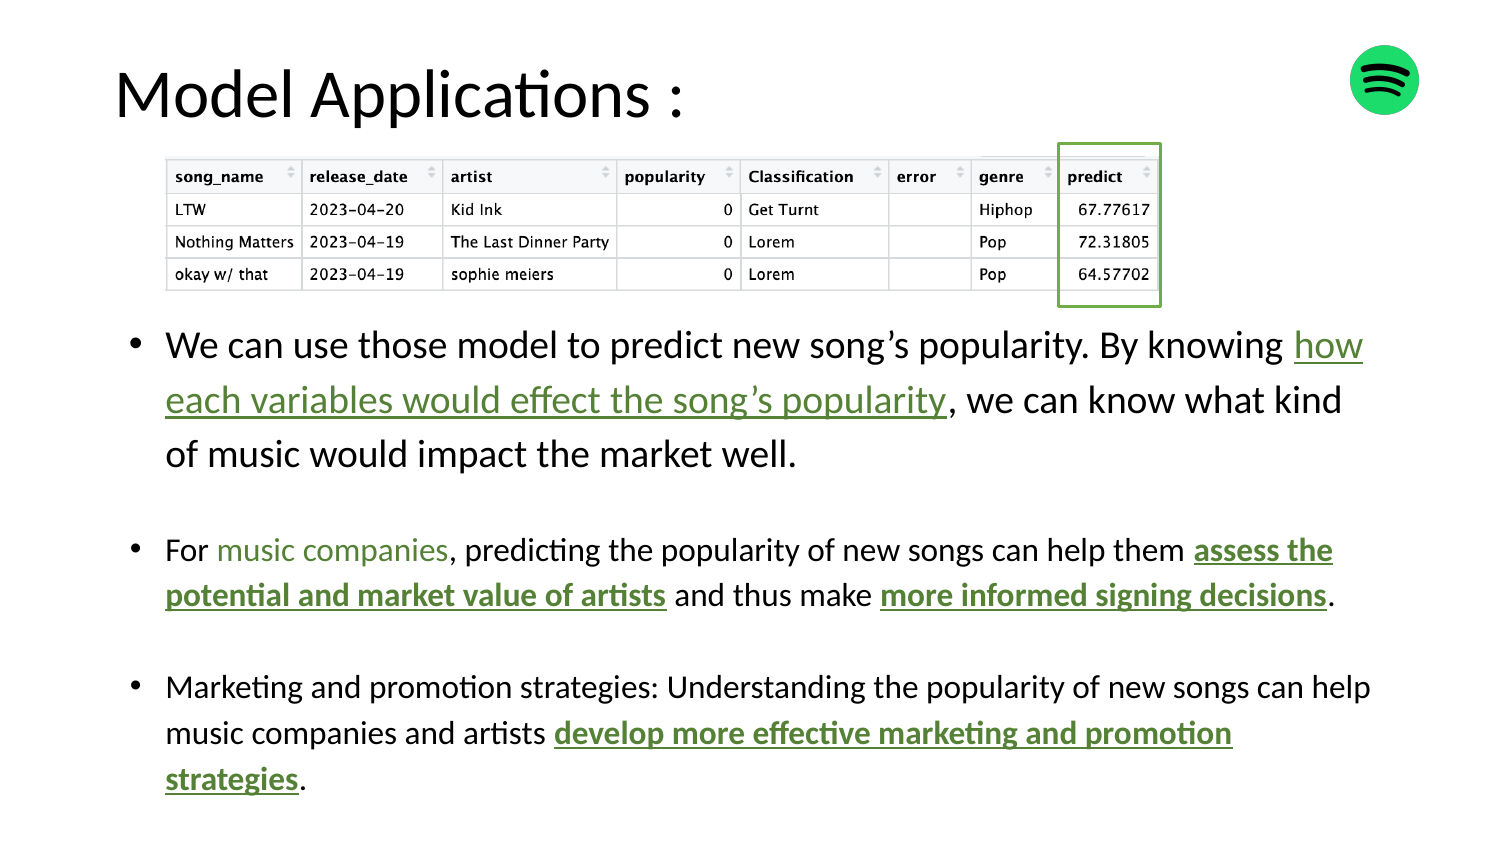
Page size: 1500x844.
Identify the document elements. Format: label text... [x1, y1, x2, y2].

text_box We can use those model to predict new song’s popularity. By knowing how each variables would effect the song’s popularity, we can know what kind of music would impact the market well. For music companies, predicting the popularity of new songs can help them assess the potential and market value of artists and thus make more informed signing decisions. Marketing and promotion strategies: Understanding the popularity of new songs can help music companies and artists develop more effective marketing and promotion strategies. [62, 306, 1387, 844]
picture [165, 156, 1161, 292]
text_box [1058, 143, 1161, 156]
title Model Applications : [103, 13, 1397, 177]
picture [1321, 44, 1448, 116]
text_box [1058, 298, 1161, 307]
